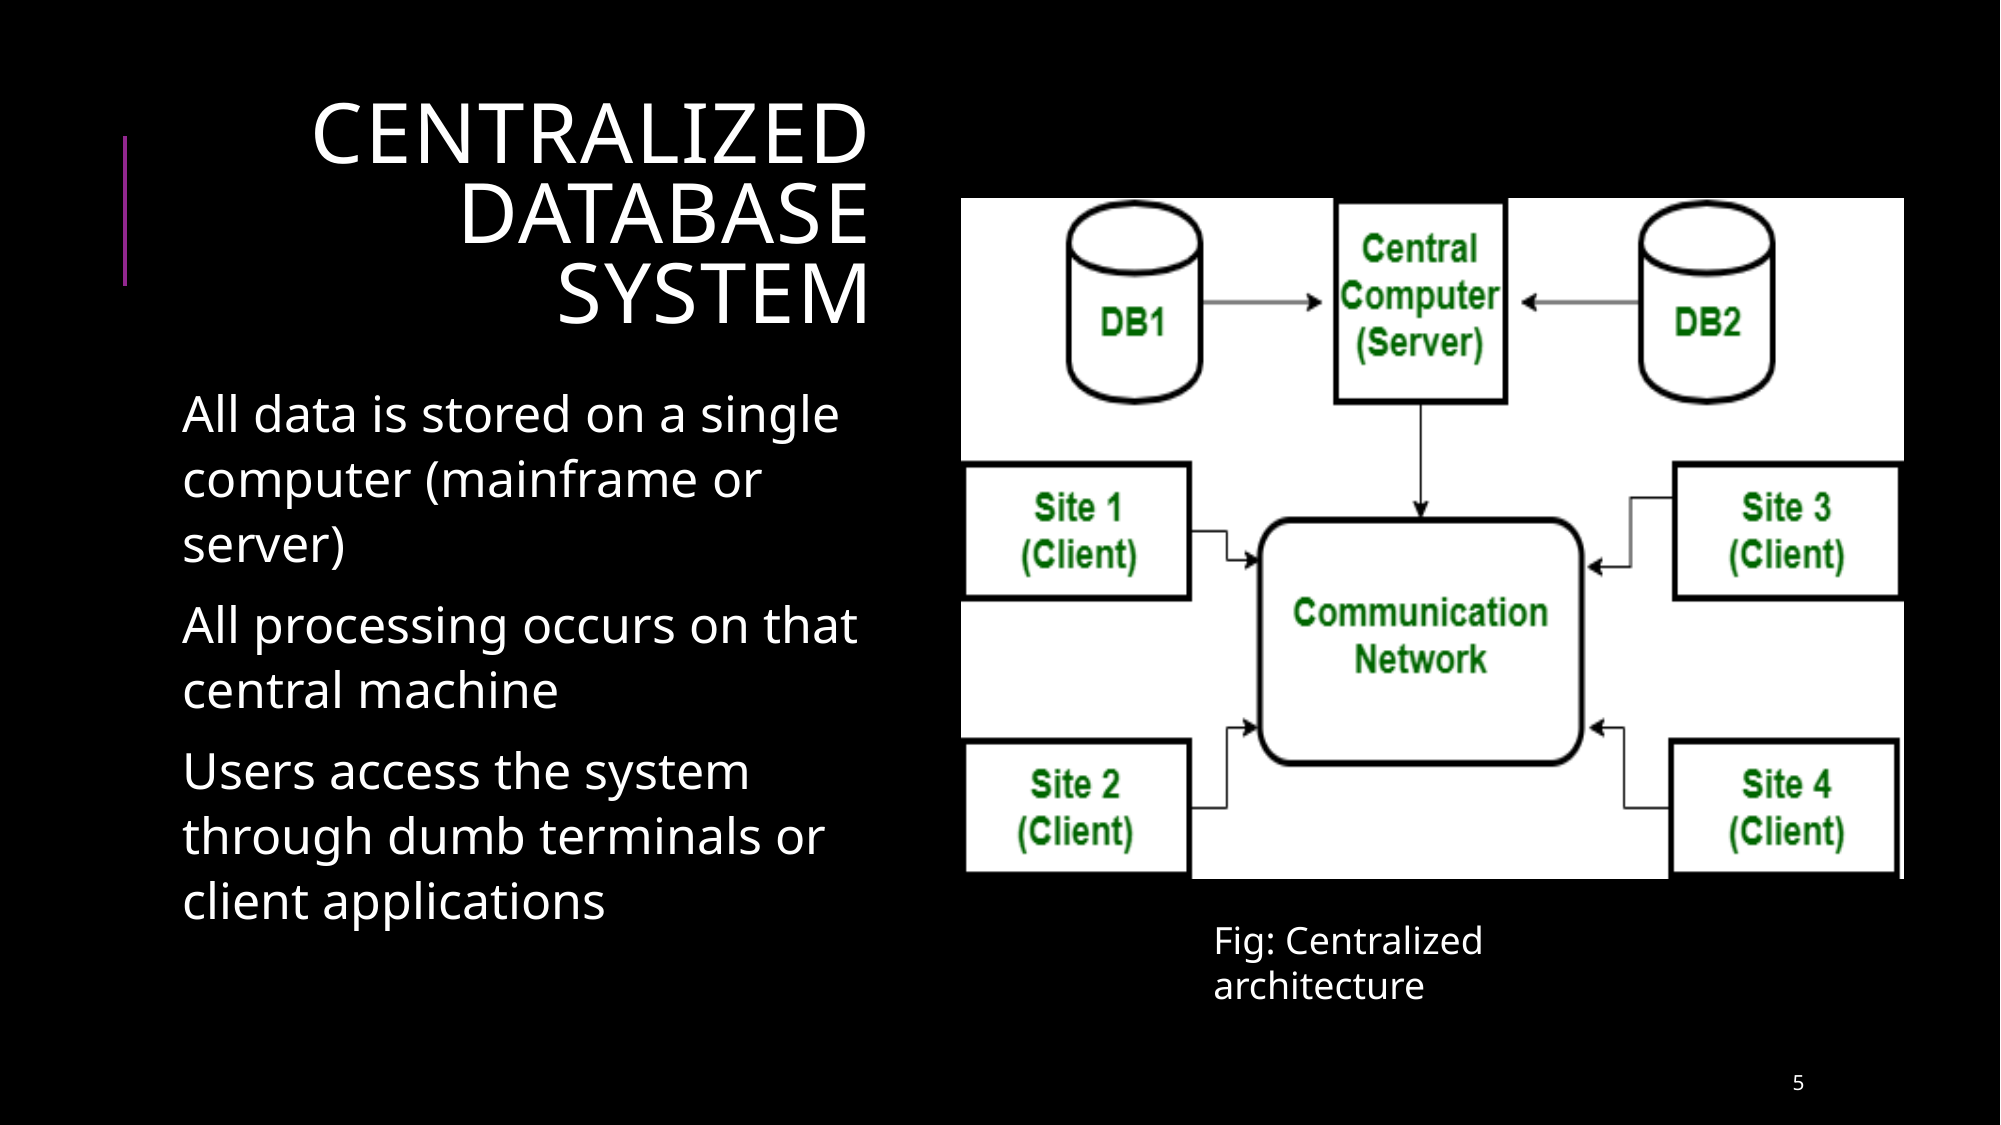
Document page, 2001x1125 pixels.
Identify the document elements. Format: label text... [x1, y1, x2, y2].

list All data is stored on a single computer (mainframe or server) All processing occurs on that central machine Users access the system through dumb terminals or client applications [168, 370, 888, 988]
text_box Fig: Centralized architecture [1198, 909, 1667, 1014]
slide_number 5 [1777, 1061, 1938, 1107]
picture [960, 198, 1905, 879]
title Centralized database system [168, 77, 888, 363]
